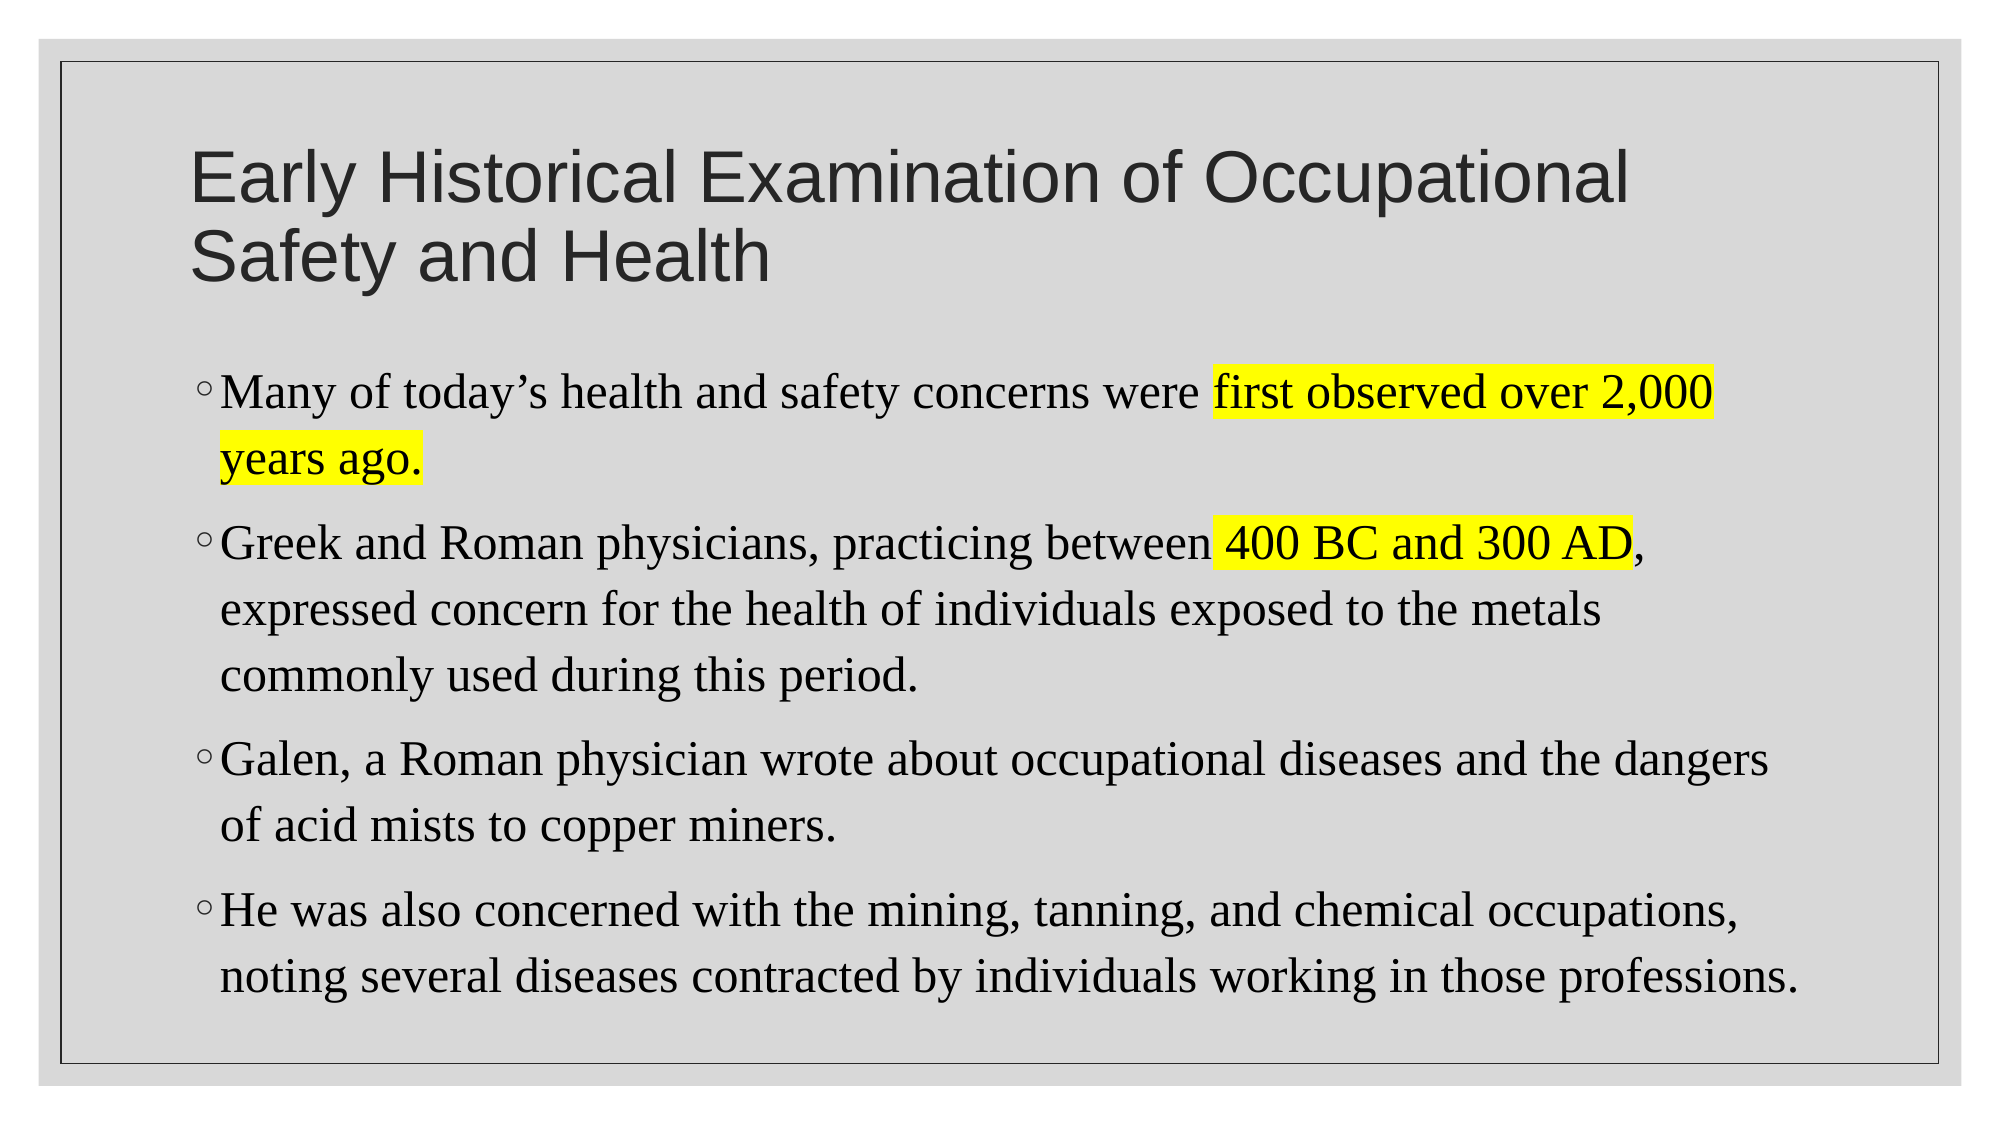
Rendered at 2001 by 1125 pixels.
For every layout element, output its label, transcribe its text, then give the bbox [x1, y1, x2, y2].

title Early Historical Examination of Occupational Safety and Health [174, 105, 1825, 331]
list Many of today’s health and safety concerns were first observed over 2,000 years ago. Greek and Roman physicians, practicing between 400 BC and 300 AD, expressed concern for the health of individuals exposed to the metals commonly used during this period. Galen, a Roman physician wrote about occupational diseases and the dangers of acid mists to copper miners. He was also concerned with the mining, tanning, and chemical occupations, noting several diseases contracted by individuals working in those professions. [174, 345, 1825, 977]
